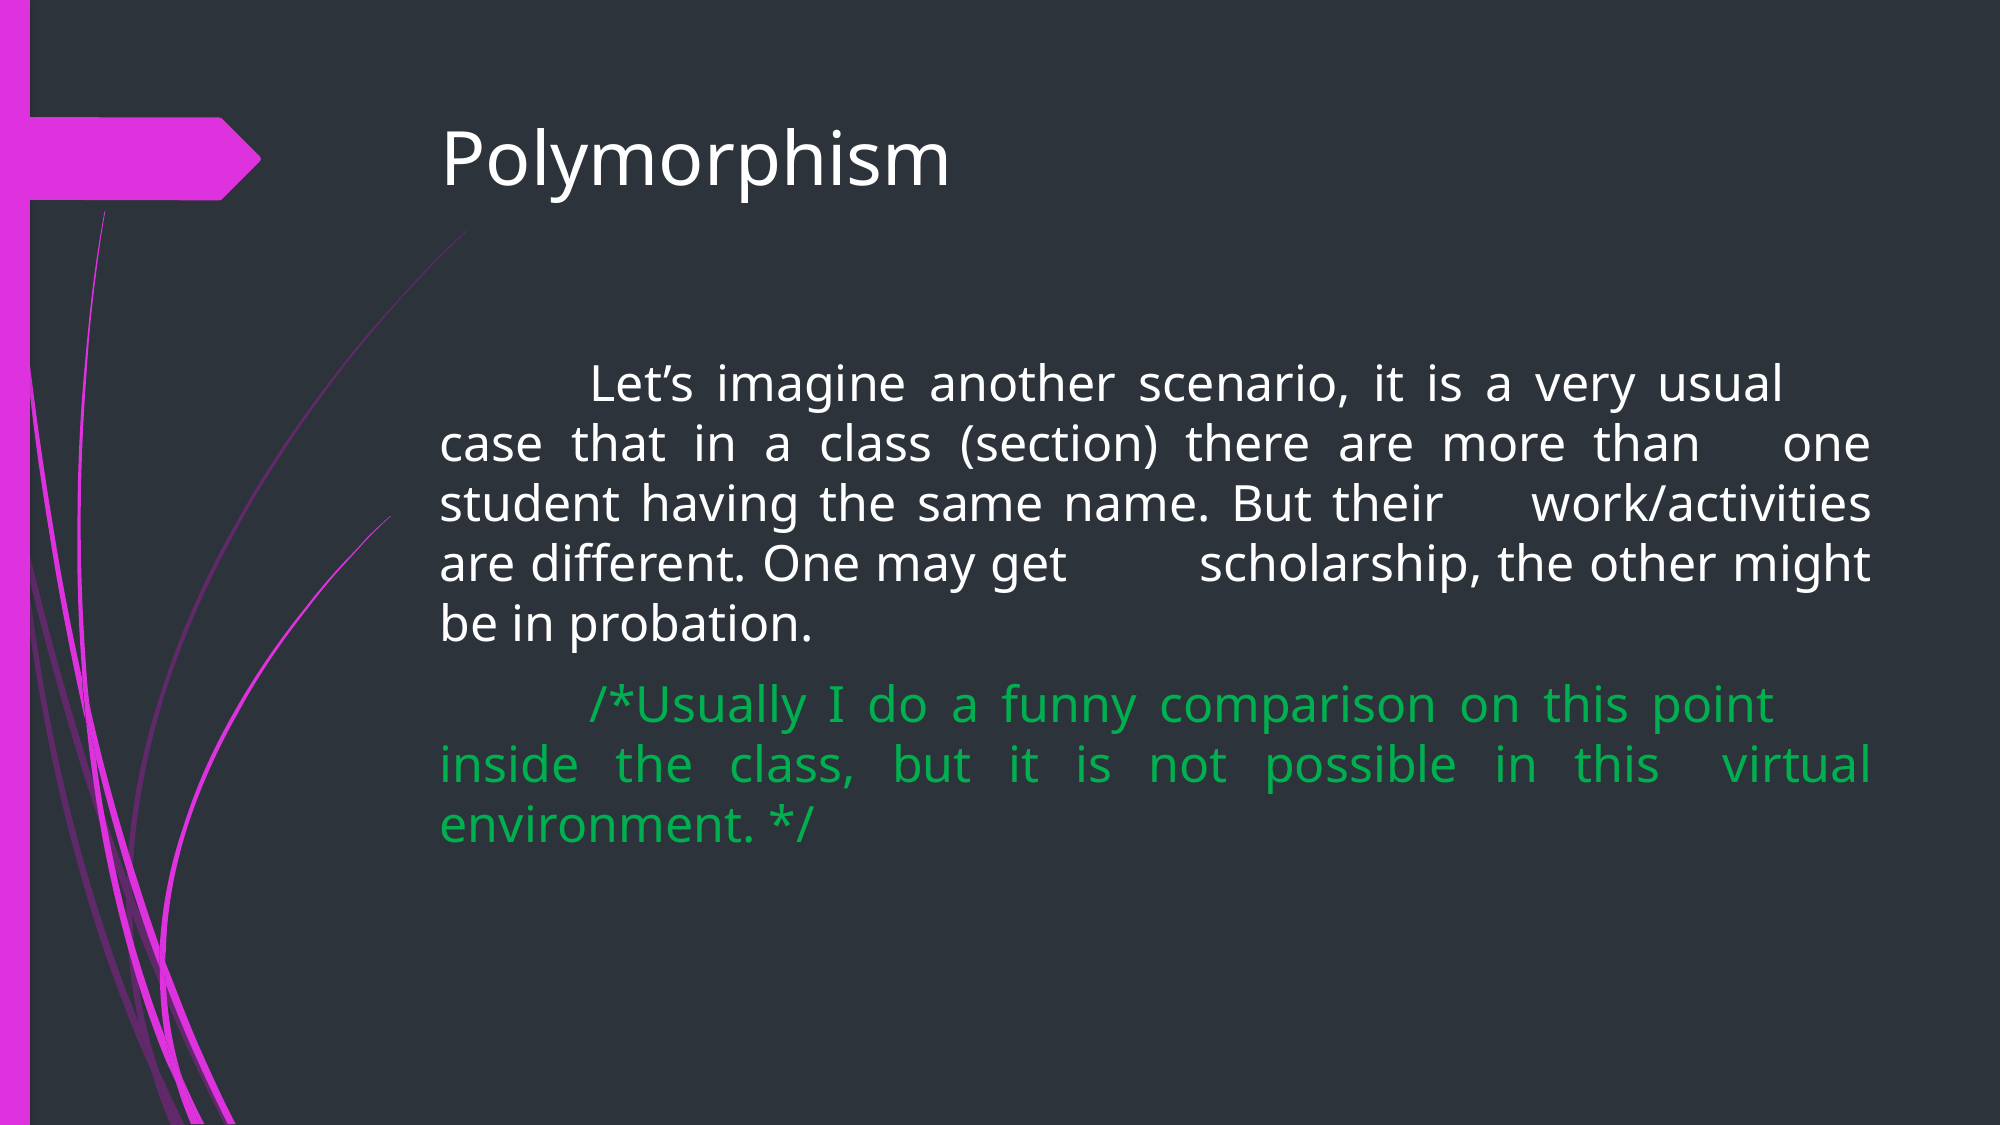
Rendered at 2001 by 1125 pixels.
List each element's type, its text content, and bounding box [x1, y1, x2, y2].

title Polymorphism [425, 102, 1888, 259]
list Let’s imagine another scenario, it is a very usual case that in a class (section) there are more than one student having the same name. But their work/activities are different. One may get scholarship, the other might be in probation. /*Usually I do a funny comparison on this point inside the class, but it is not possible in this virtual environment. */ [424, 277, 1888, 970]
